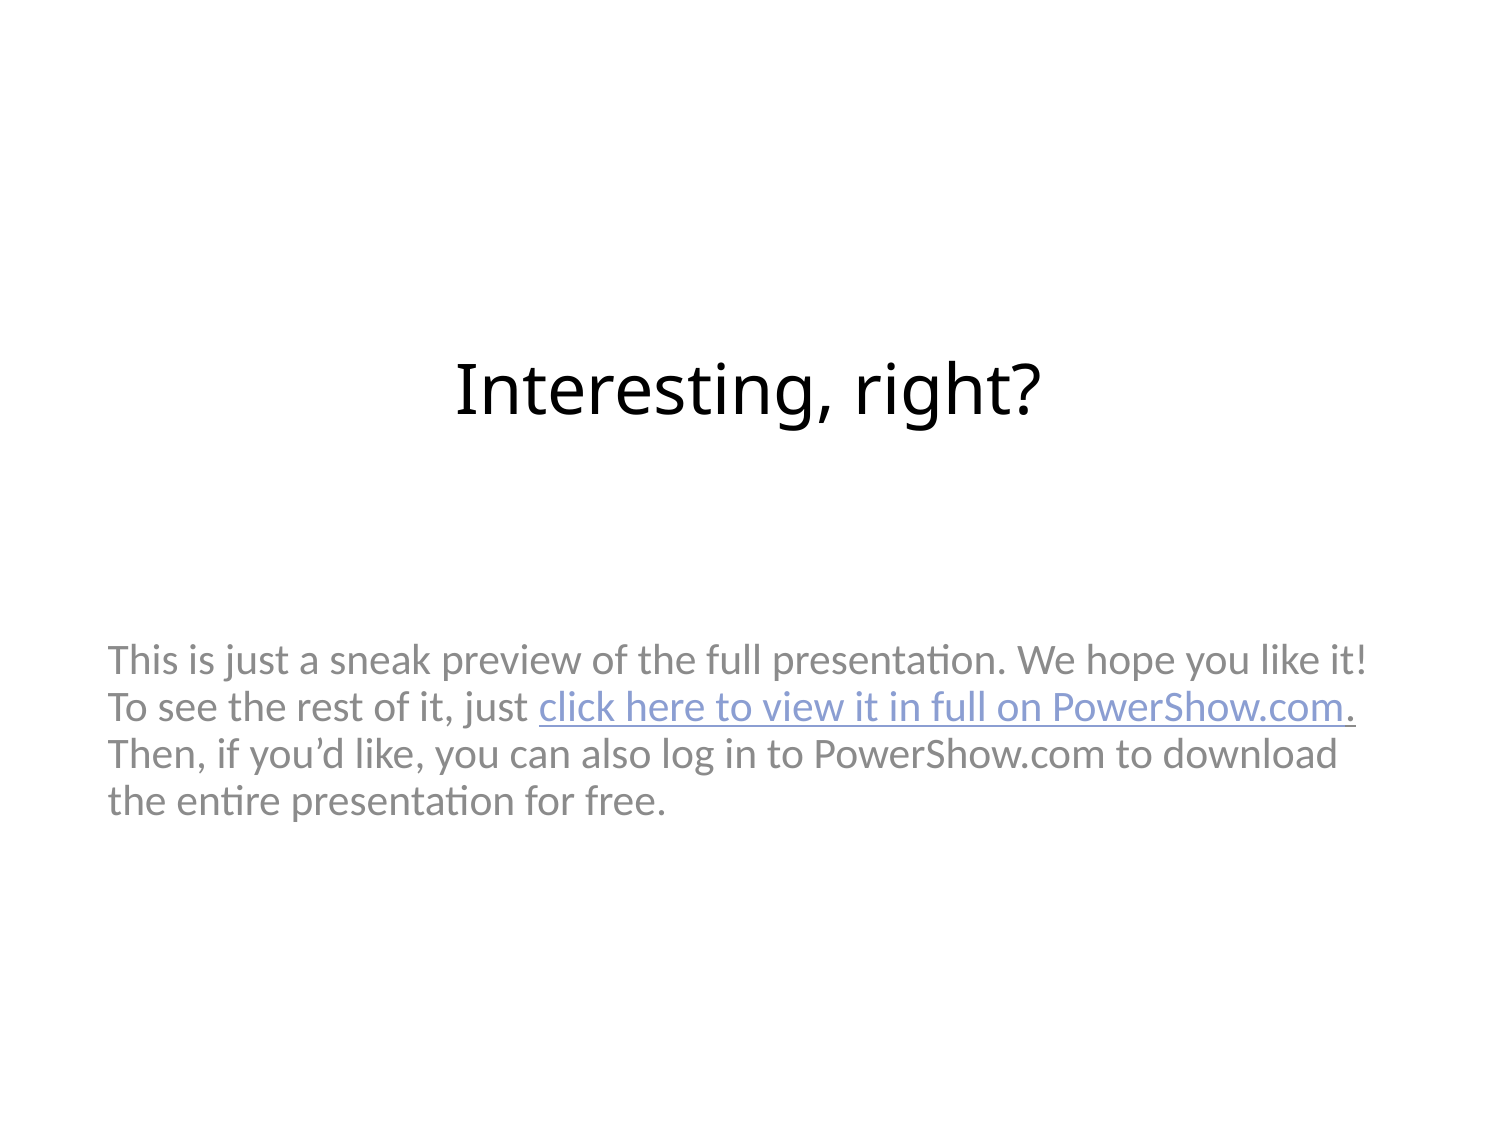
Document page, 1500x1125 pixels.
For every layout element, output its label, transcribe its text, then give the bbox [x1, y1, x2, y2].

title Interesting, right? [102, 346, 1397, 438]
list This is just a sneak preview of the full presentation. We hope you like it! To see the rest of it, just click here to view it in full on PowerShow.com. Then, if you’d like, you can also log in to PowerShow.com to download the entire presentation for free. [92, 629, 1397, 876]
